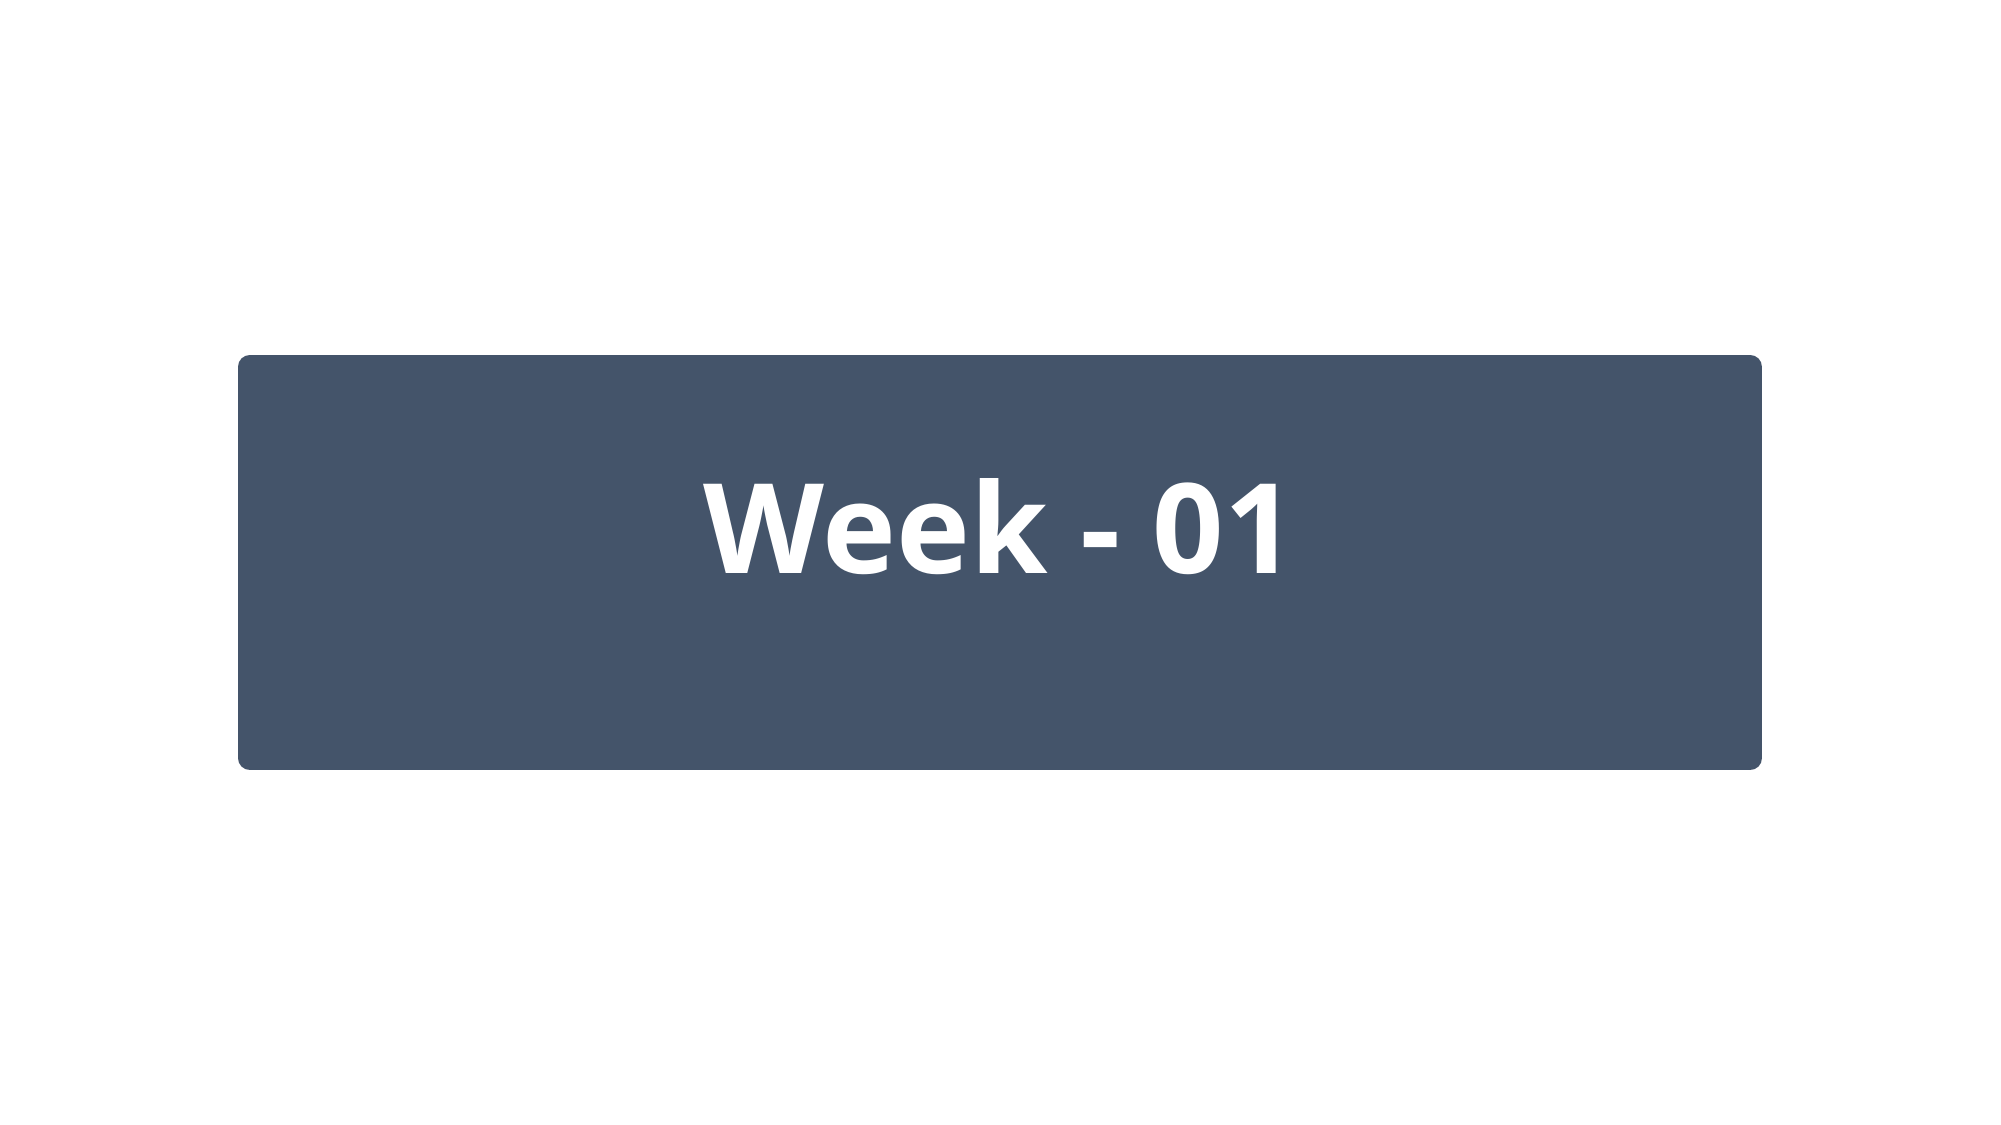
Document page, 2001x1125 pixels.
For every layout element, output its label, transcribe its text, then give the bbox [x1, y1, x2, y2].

title Week - 01 [249, 366, 1750, 759]
